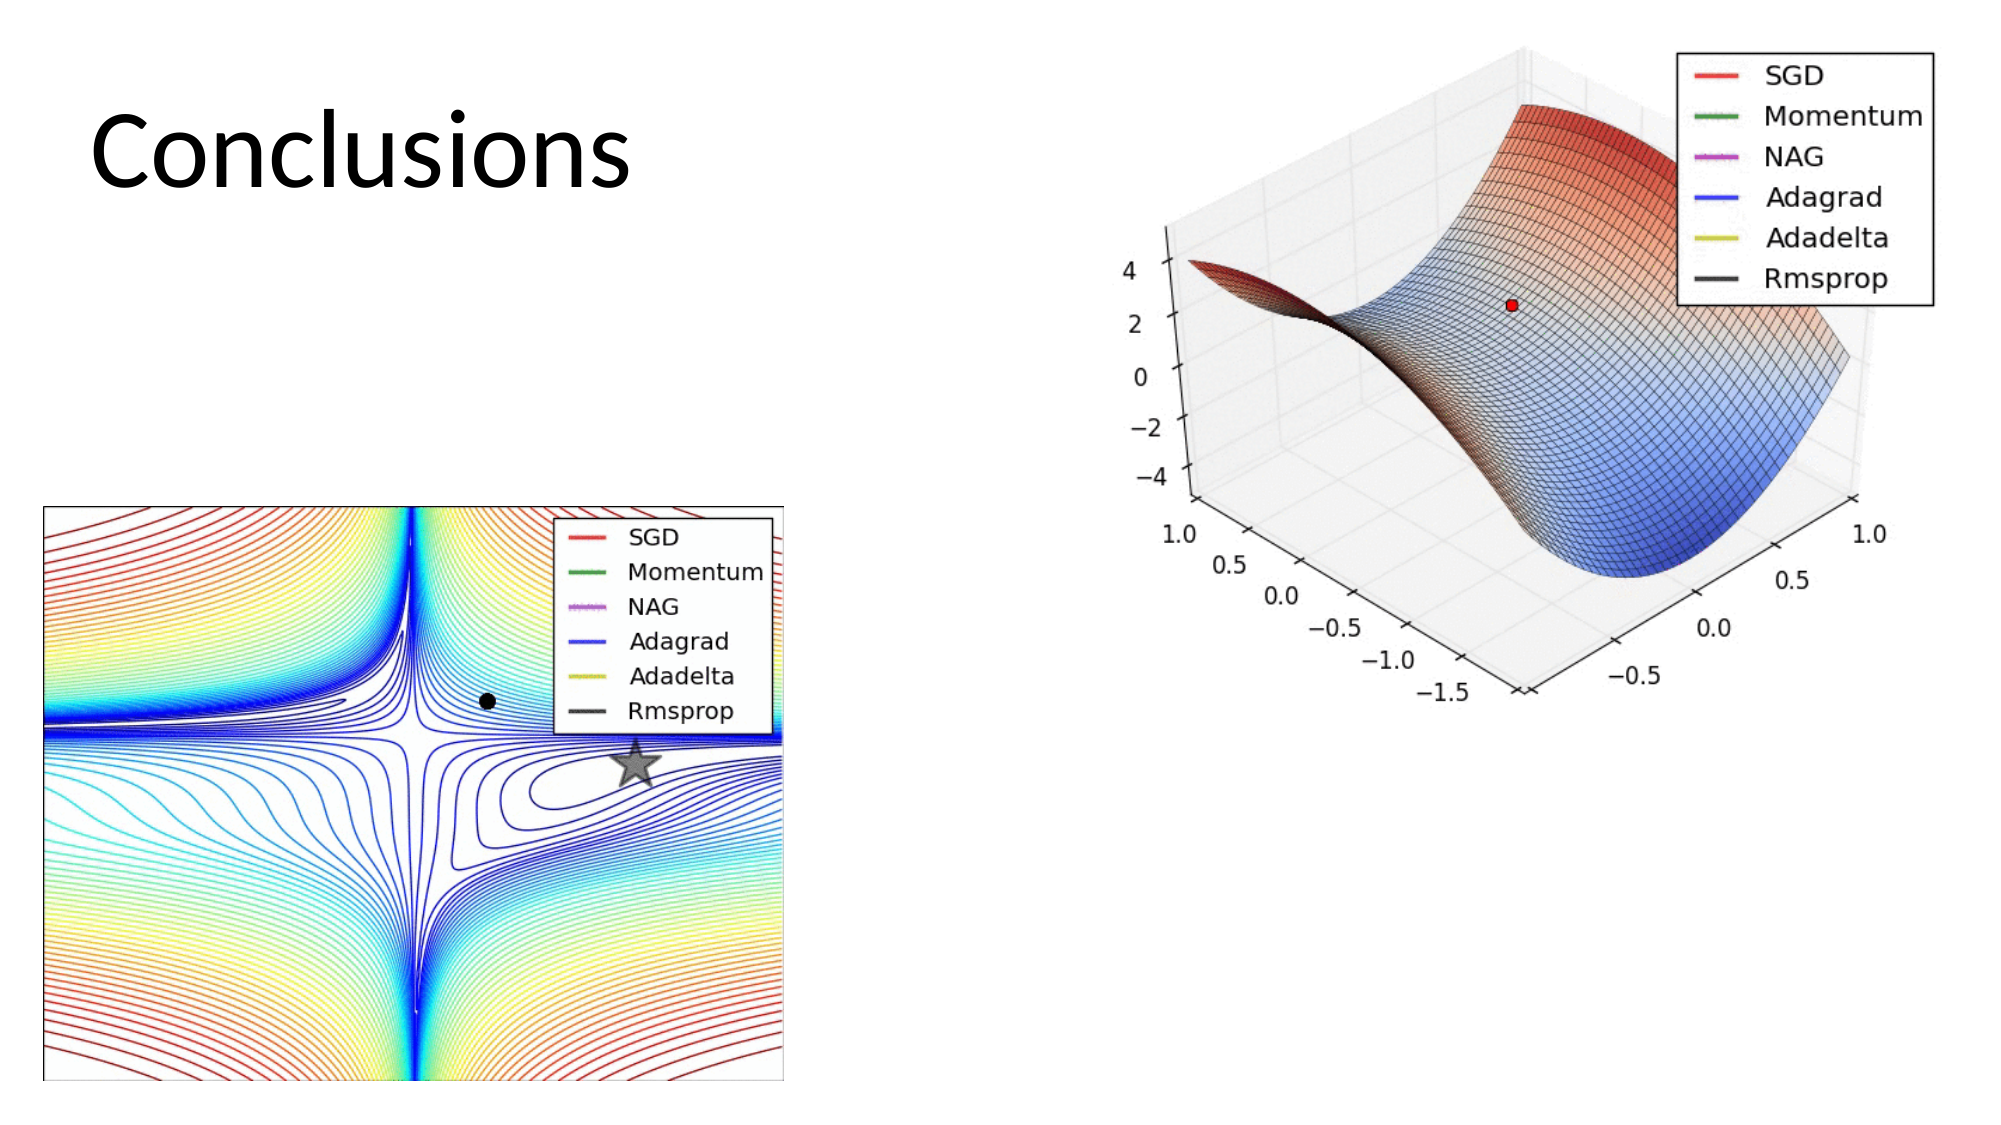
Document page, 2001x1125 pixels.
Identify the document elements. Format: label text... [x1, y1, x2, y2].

picture [1079, 38, 1947, 711]
text_box Conclusions [72, 67, 652, 219]
picture [42, 506, 785, 1081]
